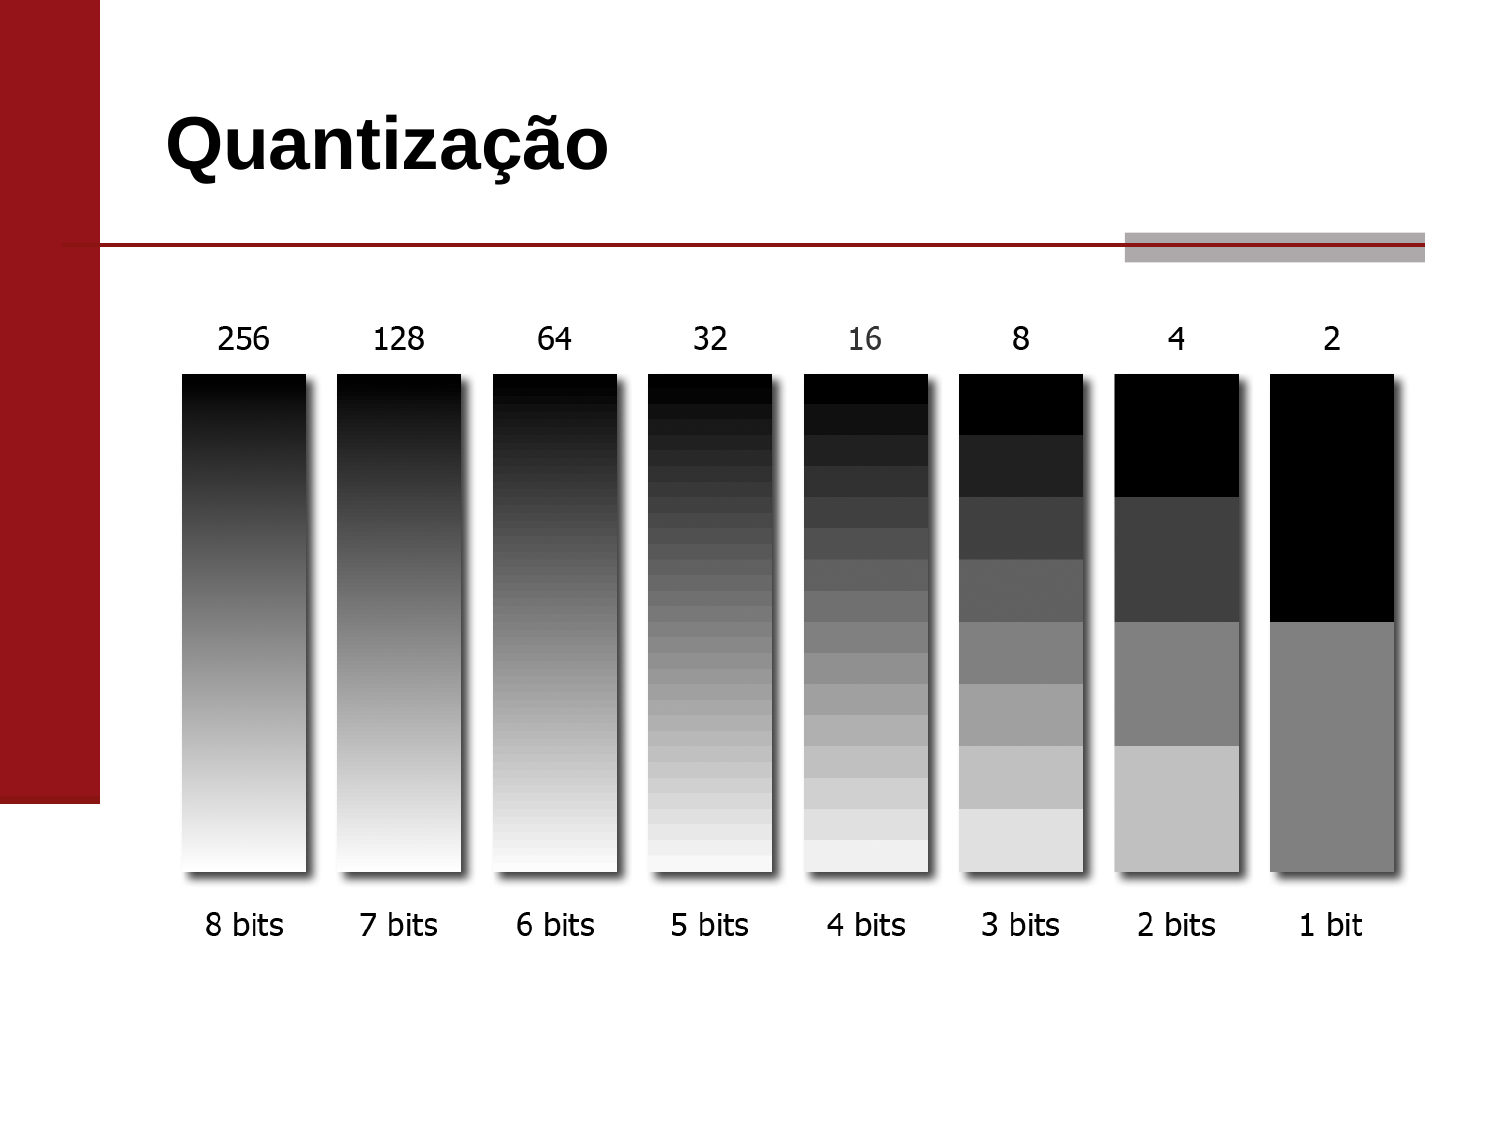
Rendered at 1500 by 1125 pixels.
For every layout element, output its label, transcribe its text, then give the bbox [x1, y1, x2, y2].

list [149, 301, 1426, 967]
title Quantização [150, 45, 1425, 234]
